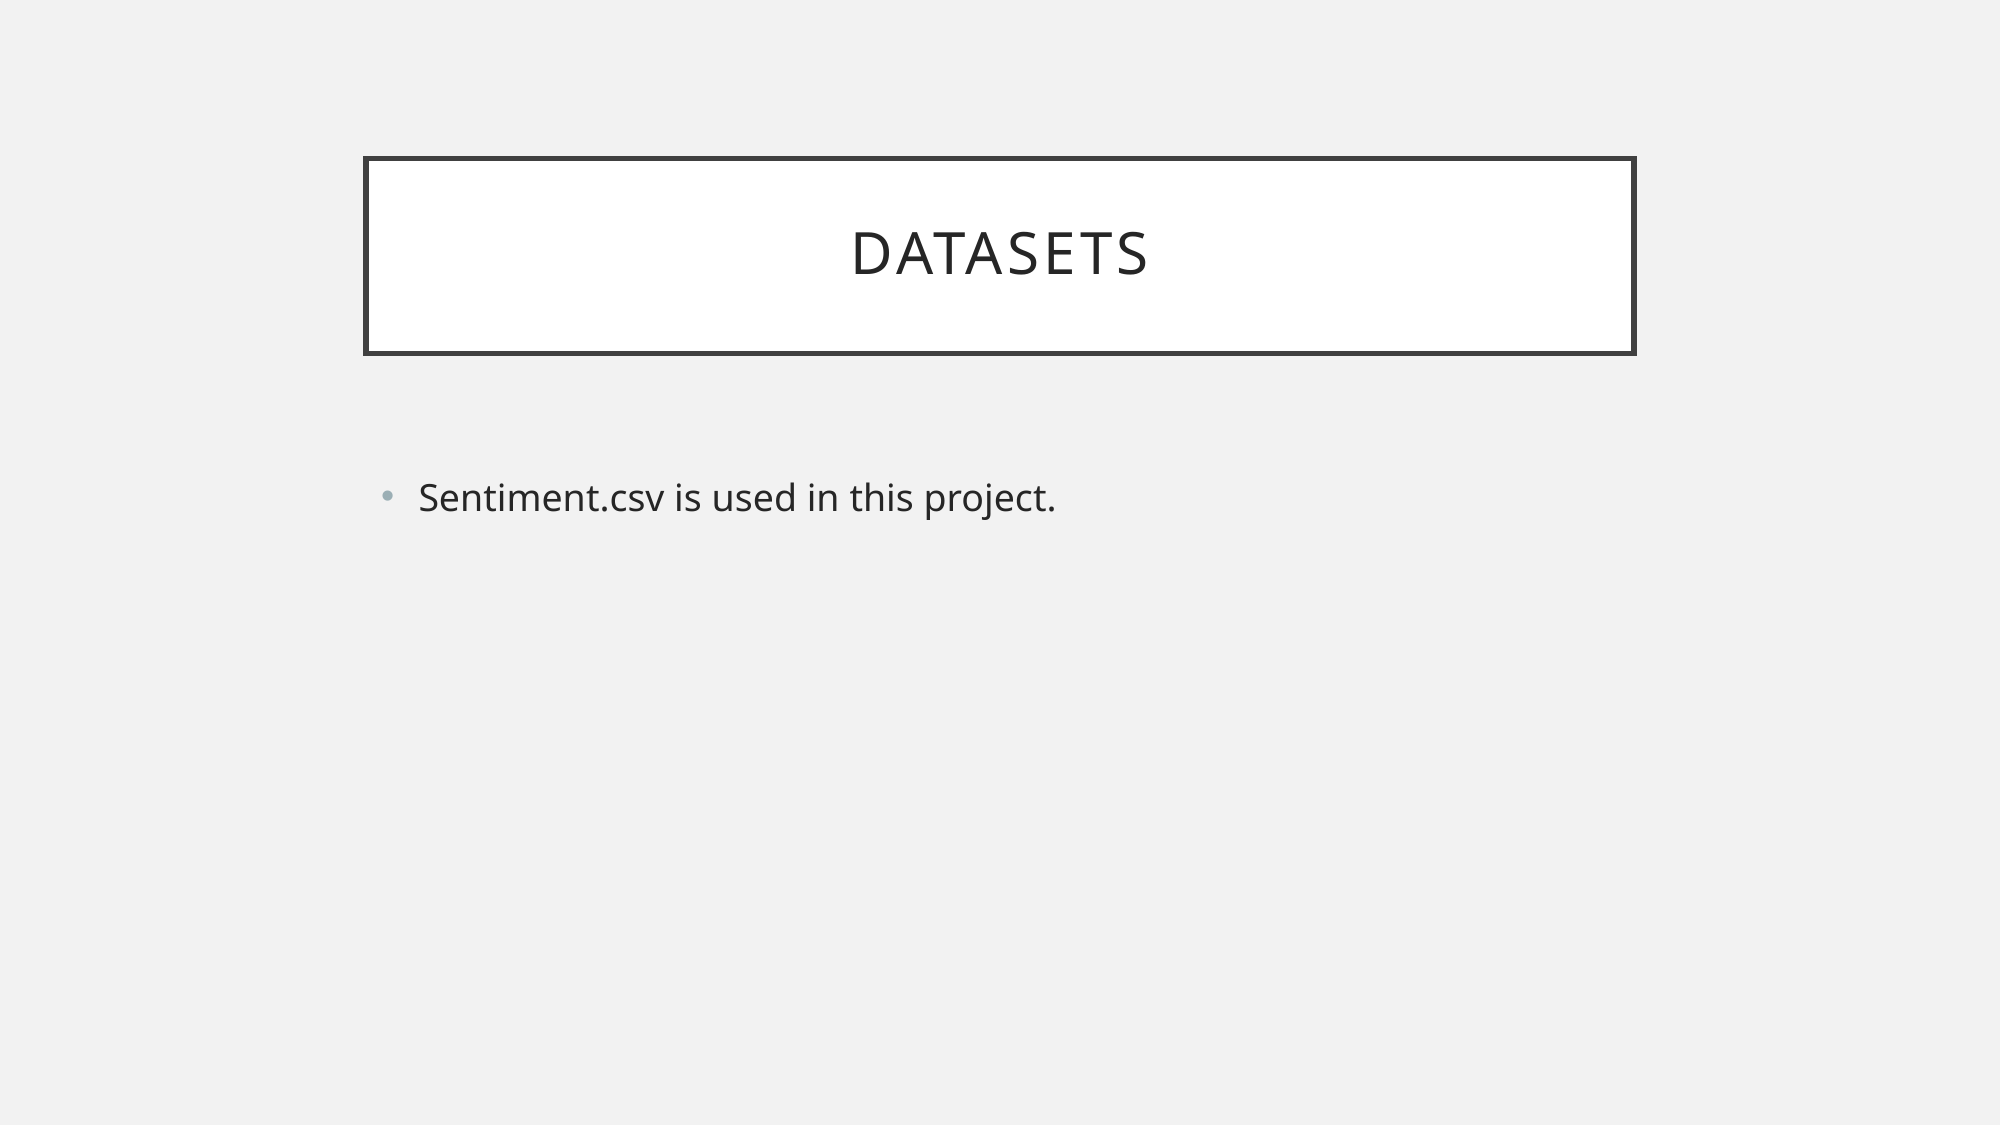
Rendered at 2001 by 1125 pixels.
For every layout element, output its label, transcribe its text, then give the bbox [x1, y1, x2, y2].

title DATASETS [363, 156, 1637, 356]
list Sentiment.csv is used in this project. [366, 466, 1634, 942]
